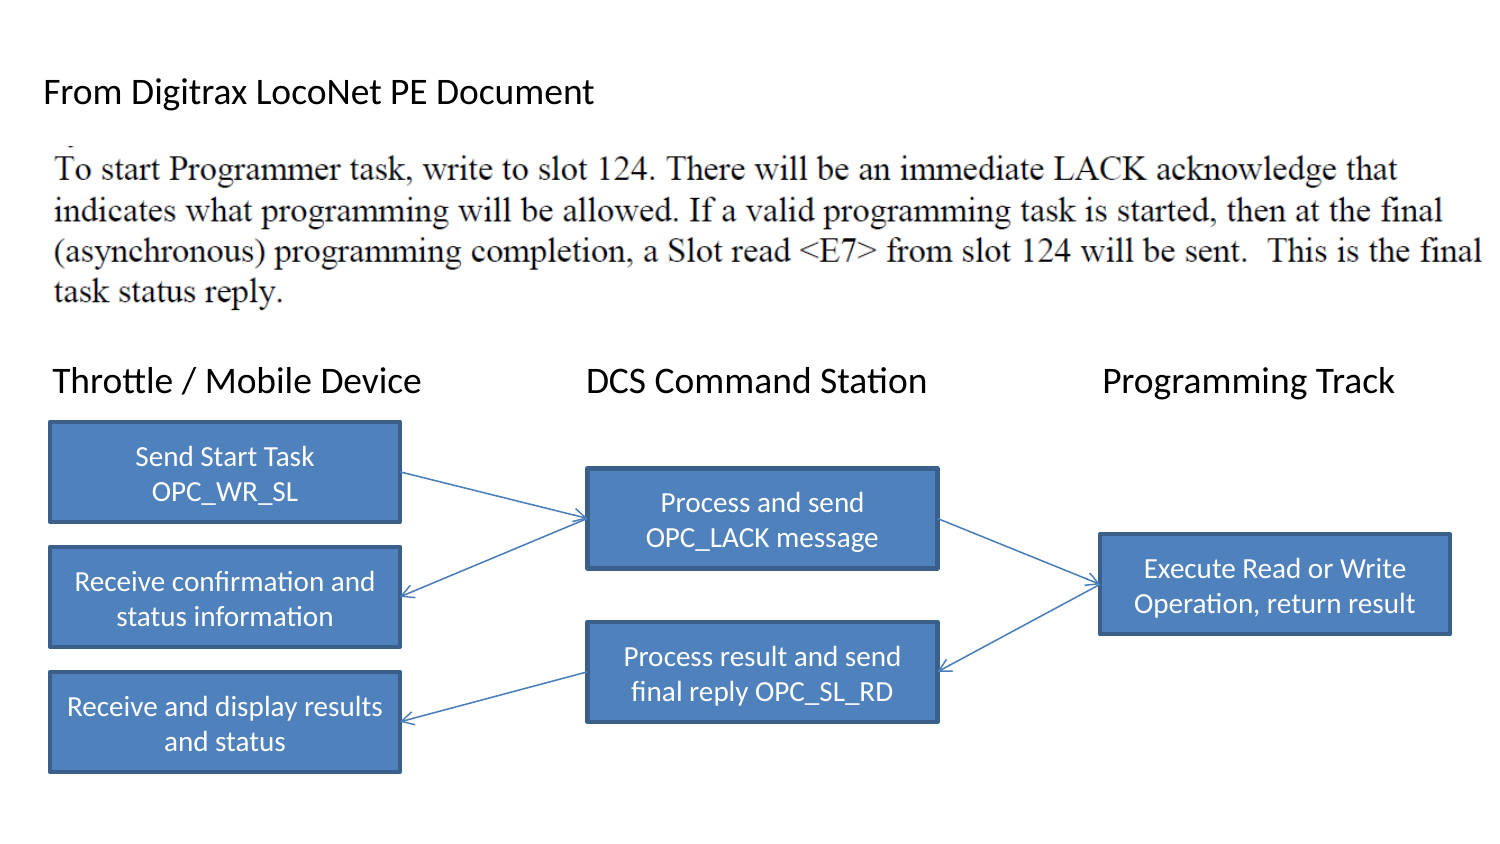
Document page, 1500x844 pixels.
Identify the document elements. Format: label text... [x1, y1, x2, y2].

text_box Process result and send final reply OPC_SL_RD [585, 620, 940, 724]
text_box Receive and display results and status [48, 670, 402, 774]
text_box Send Start Task OPC_WR_SL [48, 420, 402, 524]
text_box From Digitrax LocoNet PE Document [28, 59, 611, 119]
text_box Throttle / Mobile Device DCS Command Station Programming Track [37, 348, 1450, 409]
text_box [399, 518, 588, 598]
text_box Execute Read or Write Operation, return result [1104, 532, 1452, 636]
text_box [937, 518, 1101, 584]
text_box Receive confirmation and status information [48, 545, 402, 649]
text_box Process and send OPC_LACK message [585, 466, 940, 571]
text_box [937, 584, 1101, 673]
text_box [399, 671, 588, 723]
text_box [399, 471, 588, 518]
picture [14, 146, 1486, 337]
